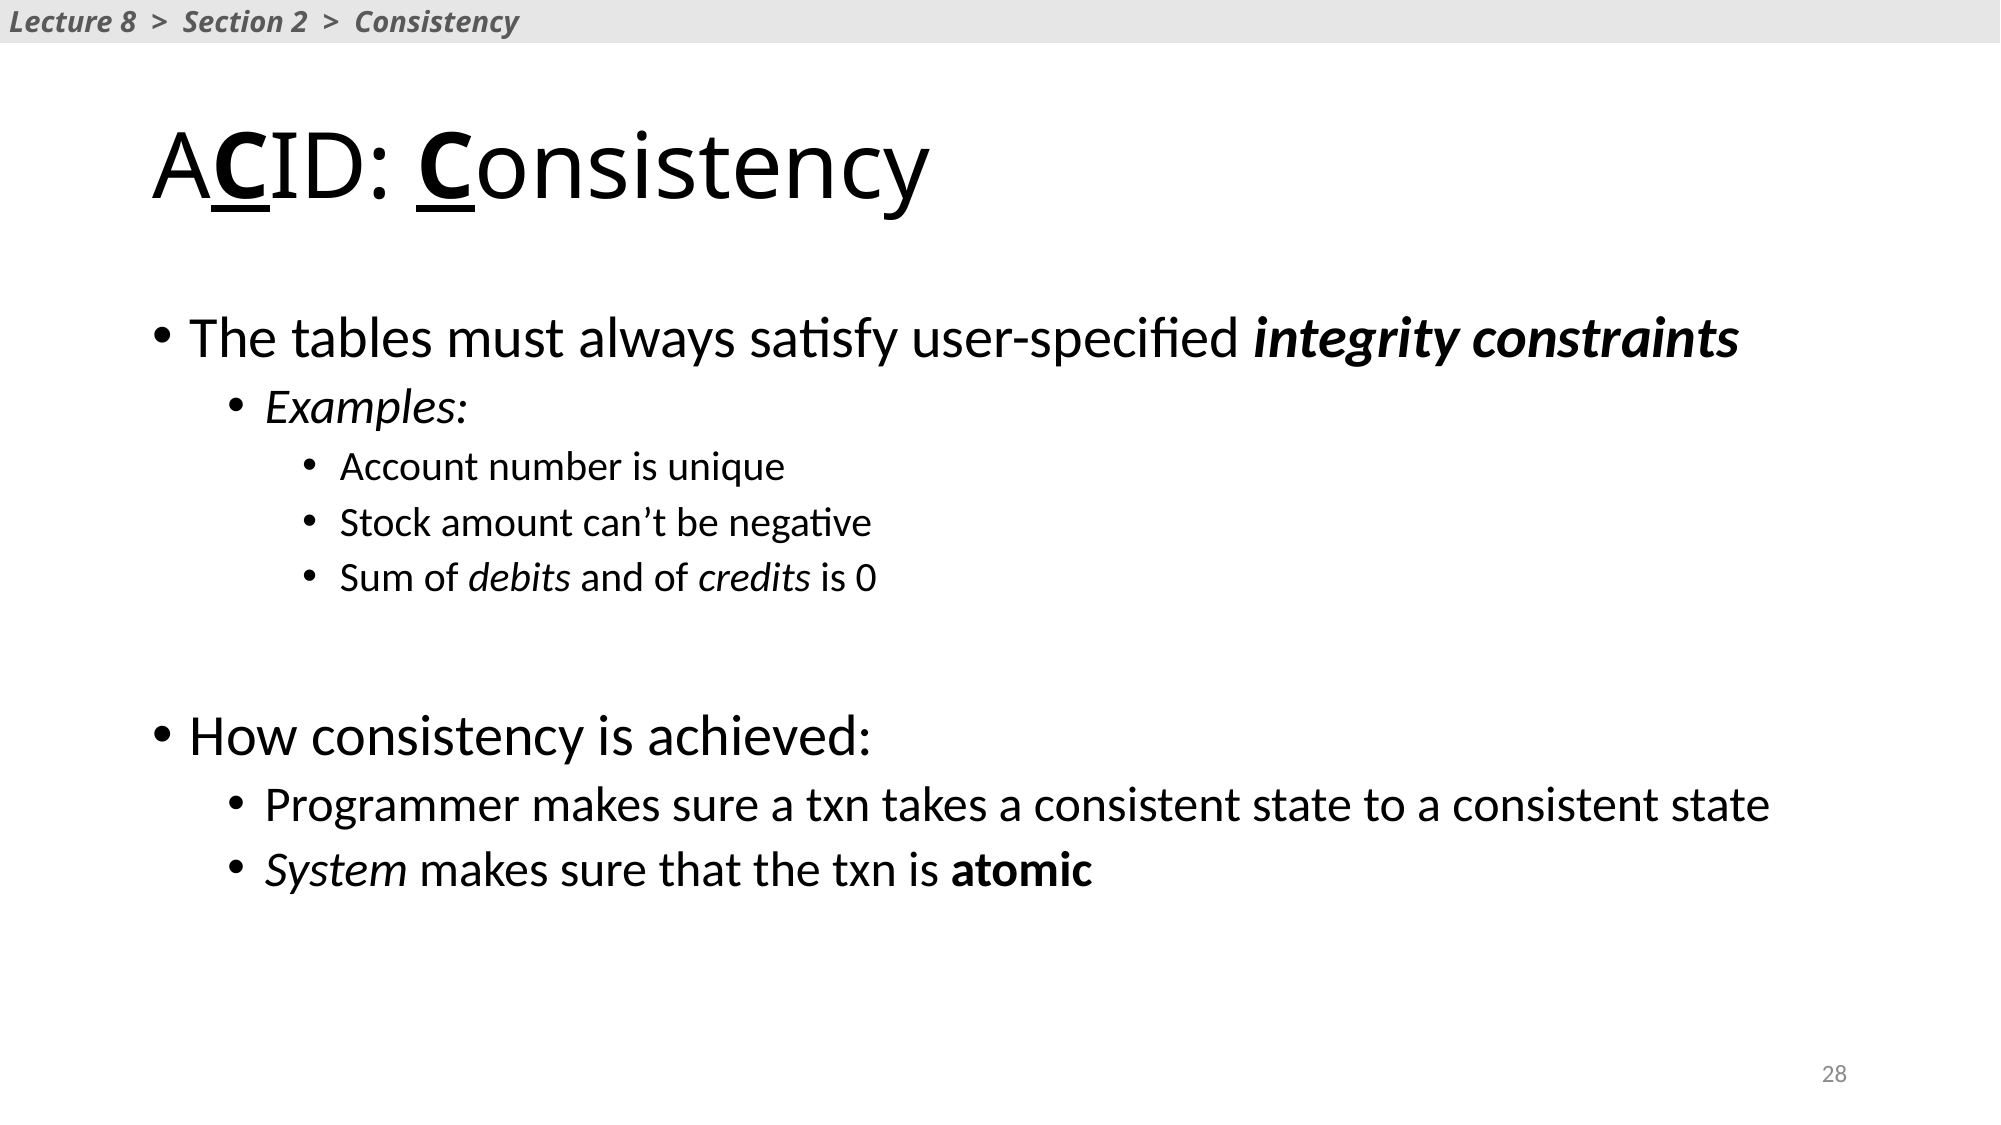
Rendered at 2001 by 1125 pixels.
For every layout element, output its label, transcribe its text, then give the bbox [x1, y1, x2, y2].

list The tables must always satisfy user-specified integrity constraints Examples: Account number is unique Stock amount can’t be negative Sum of debits and of credits is 0 How consistency is achieved: Programmer makes sure a txn takes a consistent state to a consistent state System makes sure that the txn is atomic [137, 299, 1863, 1014]
title ACID: Consistency [137, 59, 1863, 278]
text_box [0, 0, 2000, 47]
slide_number 28 [1412, 1042, 1863, 1103]
